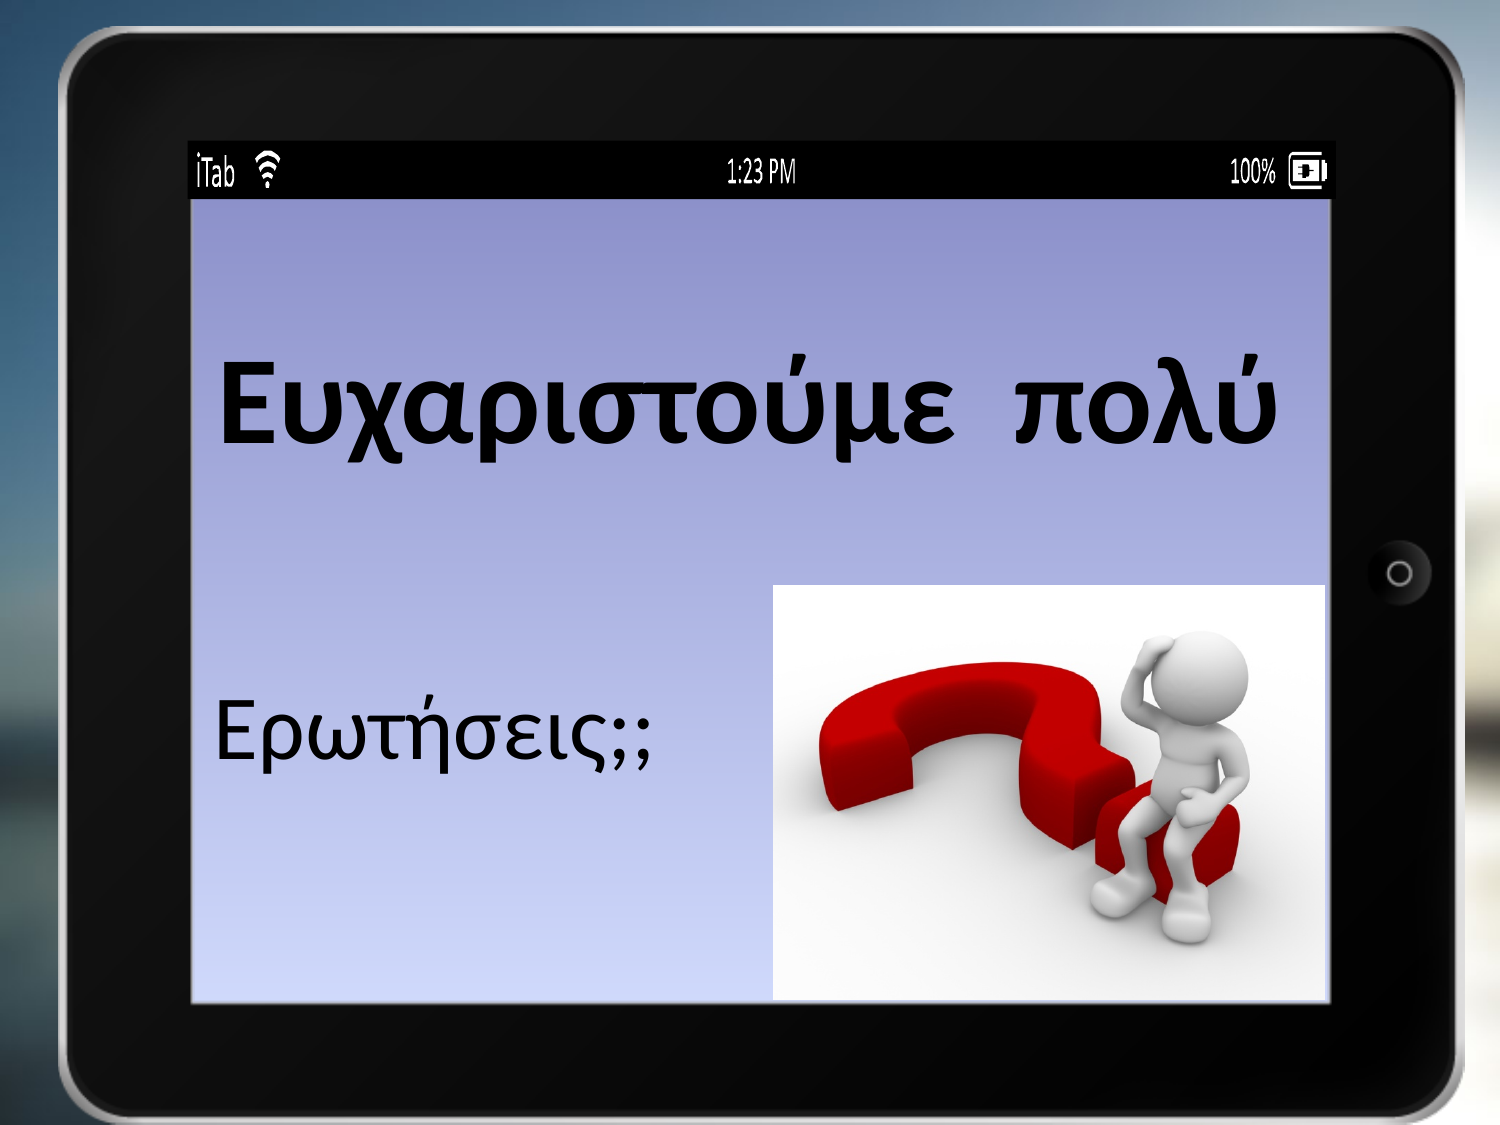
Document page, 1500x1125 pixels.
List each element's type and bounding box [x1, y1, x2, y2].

text_box [187, 140, 1337, 200]
picture [0, 0, 1500, 1125]
